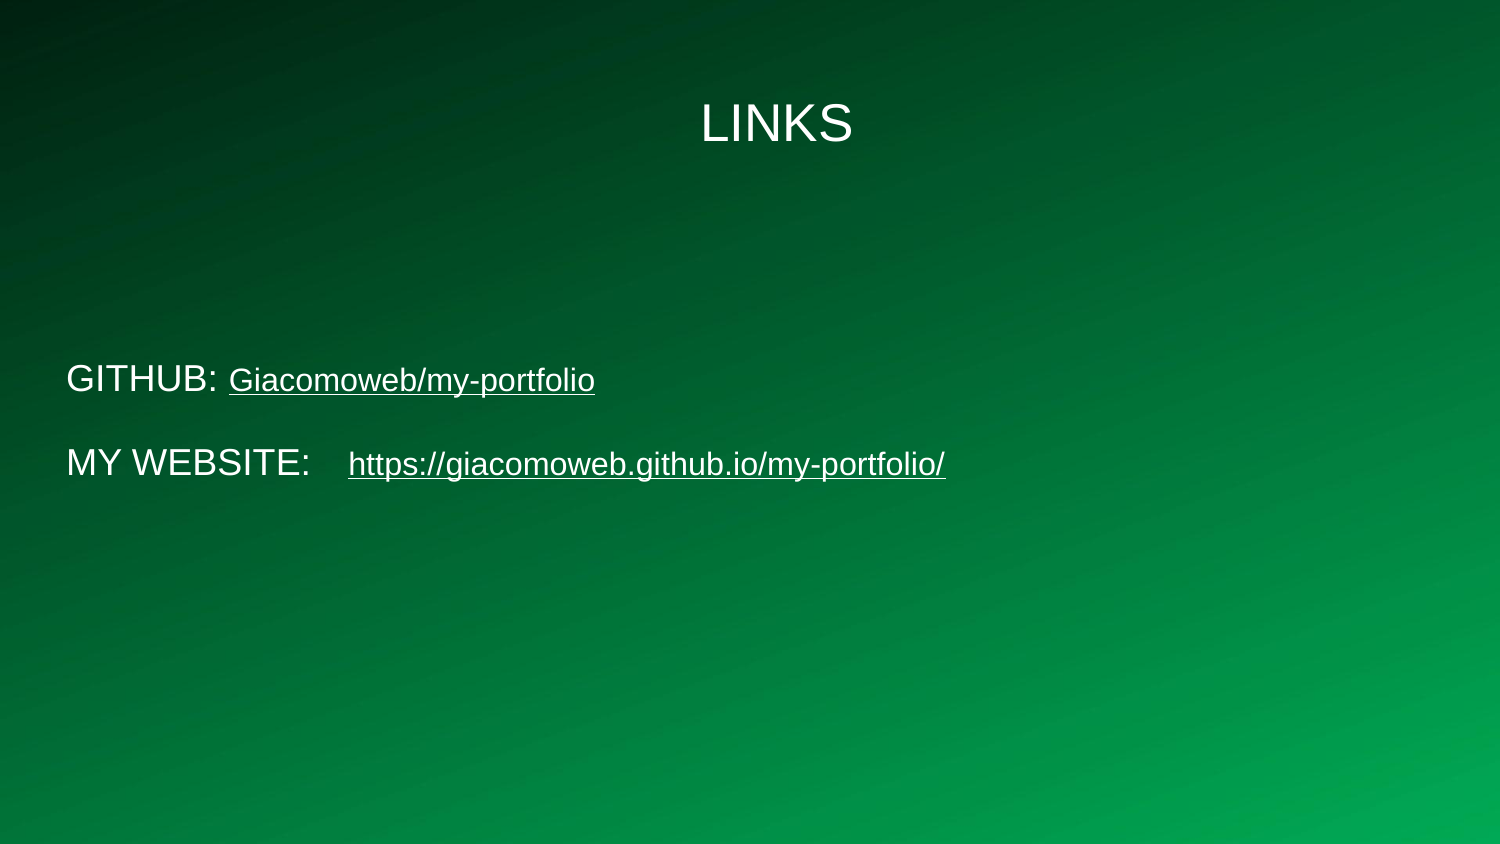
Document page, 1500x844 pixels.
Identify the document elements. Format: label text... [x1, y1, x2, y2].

picture [0, 0, 1500, 844]
title LINKS [51, 72, 1449, 167]
list GITHUB: Giacomoweb/my-portfolio MY WEBSITE: https://giacomoweb.github.io/my-portfolio/ [51, 185, 1449, 747]
